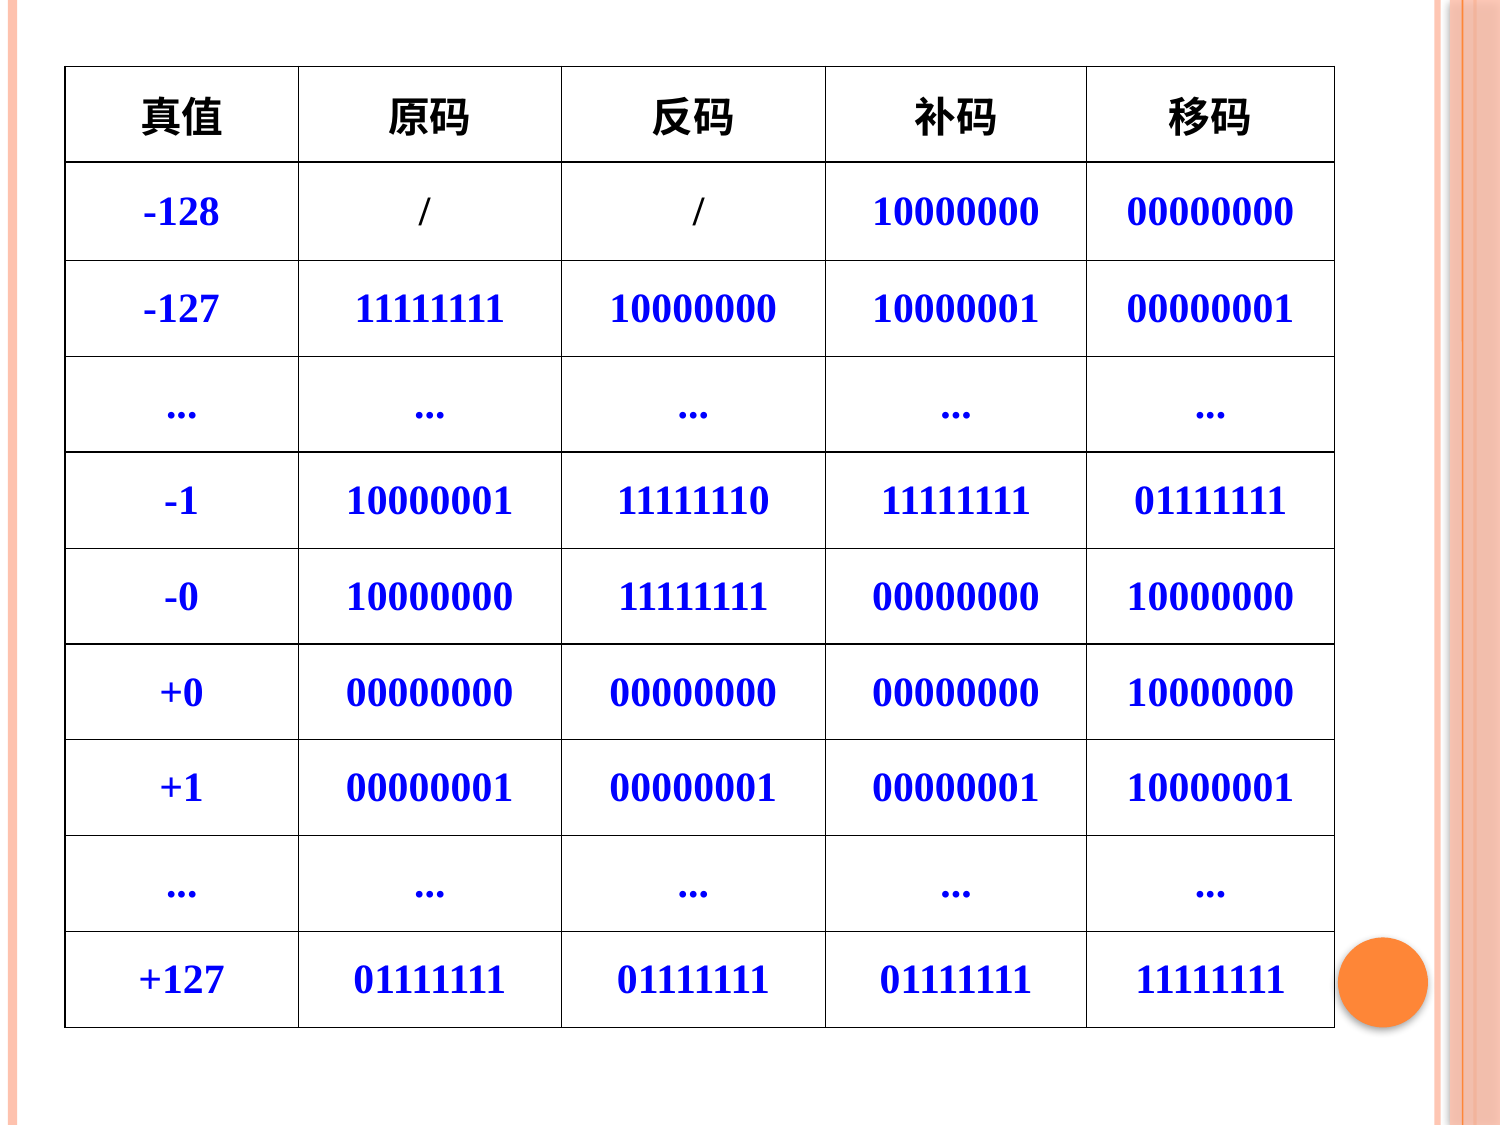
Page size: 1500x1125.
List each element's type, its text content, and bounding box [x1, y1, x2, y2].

table_cell 00000000 [826, 645, 1086, 739]
table_cell 00000000 [299, 645, 561, 739]
table_cell +1 [66, 740, 298, 835]
table_cell ... [826, 357, 1086, 451]
table_cell / [299, 163, 561, 260]
table_cell ... [826, 836, 1086, 931]
table_cell 00000001 [562, 740, 825, 835]
table_cell 11111111 [299, 261, 561, 356]
table_cell -0 [66, 549, 298, 643]
table_cell 01111111 [1087, 453, 1334, 548]
table_cell ... [299, 357, 561, 451]
table_cell ... [1087, 836, 1334, 931]
table_cell +0 [66, 645, 298, 739]
table_header 真值 [66, 67, 298, 161]
table_cell 00000000 [826, 549, 1086, 643]
table_cell 00000001 [1087, 261, 1334, 356]
table_cell ... [66, 836, 298, 931]
table_cell 00000001 [299, 740, 561, 835]
table_cell 01111111 [826, 932, 1086, 1027]
table_cell 10000001 [1087, 740, 1334, 835]
table_cell 10000000 [1087, 645, 1334, 739]
table_cell 10000001 [299, 453, 561, 548]
table_cell 10000000 [562, 261, 825, 356]
table_cell +127 [66, 932, 298, 1027]
table_cell 10000000 [299, 549, 561, 643]
table_header 移码 [1087, 67, 1334, 161]
table_cell 11111110 [562, 453, 825, 548]
table_cell -127 [66, 261, 298, 356]
table_header 补码 [826, 67, 1086, 161]
table_cell 00000001 [826, 740, 1086, 835]
table_cell ... [562, 836, 825, 931]
table_cell 01111111 [562, 932, 825, 1027]
table_cell / [562, 163, 825, 260]
table_cell 10000000 [1087, 549, 1334, 643]
table_cell ... [66, 357, 298, 451]
table_cell 11111111 [562, 549, 825, 643]
table_cell 10000001 [826, 261, 1086, 356]
table_cell 01111111 [299, 932, 561, 1027]
table_cell ... [562, 357, 825, 451]
table_cell ... [299, 836, 561, 931]
table_header 原码 [299, 67, 561, 161]
table_cell ... [1087, 357, 1334, 451]
table_cell 00000000 [1087, 163, 1334, 260]
table_cell -1 [66, 453, 298, 548]
table_cell 11111111 [1087, 932, 1334, 1027]
table_cell -128 [66, 163, 298, 260]
table_cell 11111111 [826, 453, 1086, 548]
table_cell 10000000 [826, 163, 1086, 260]
table_cell 00000000 [562, 645, 825, 739]
table_header 反码 [562, 67, 825, 161]
